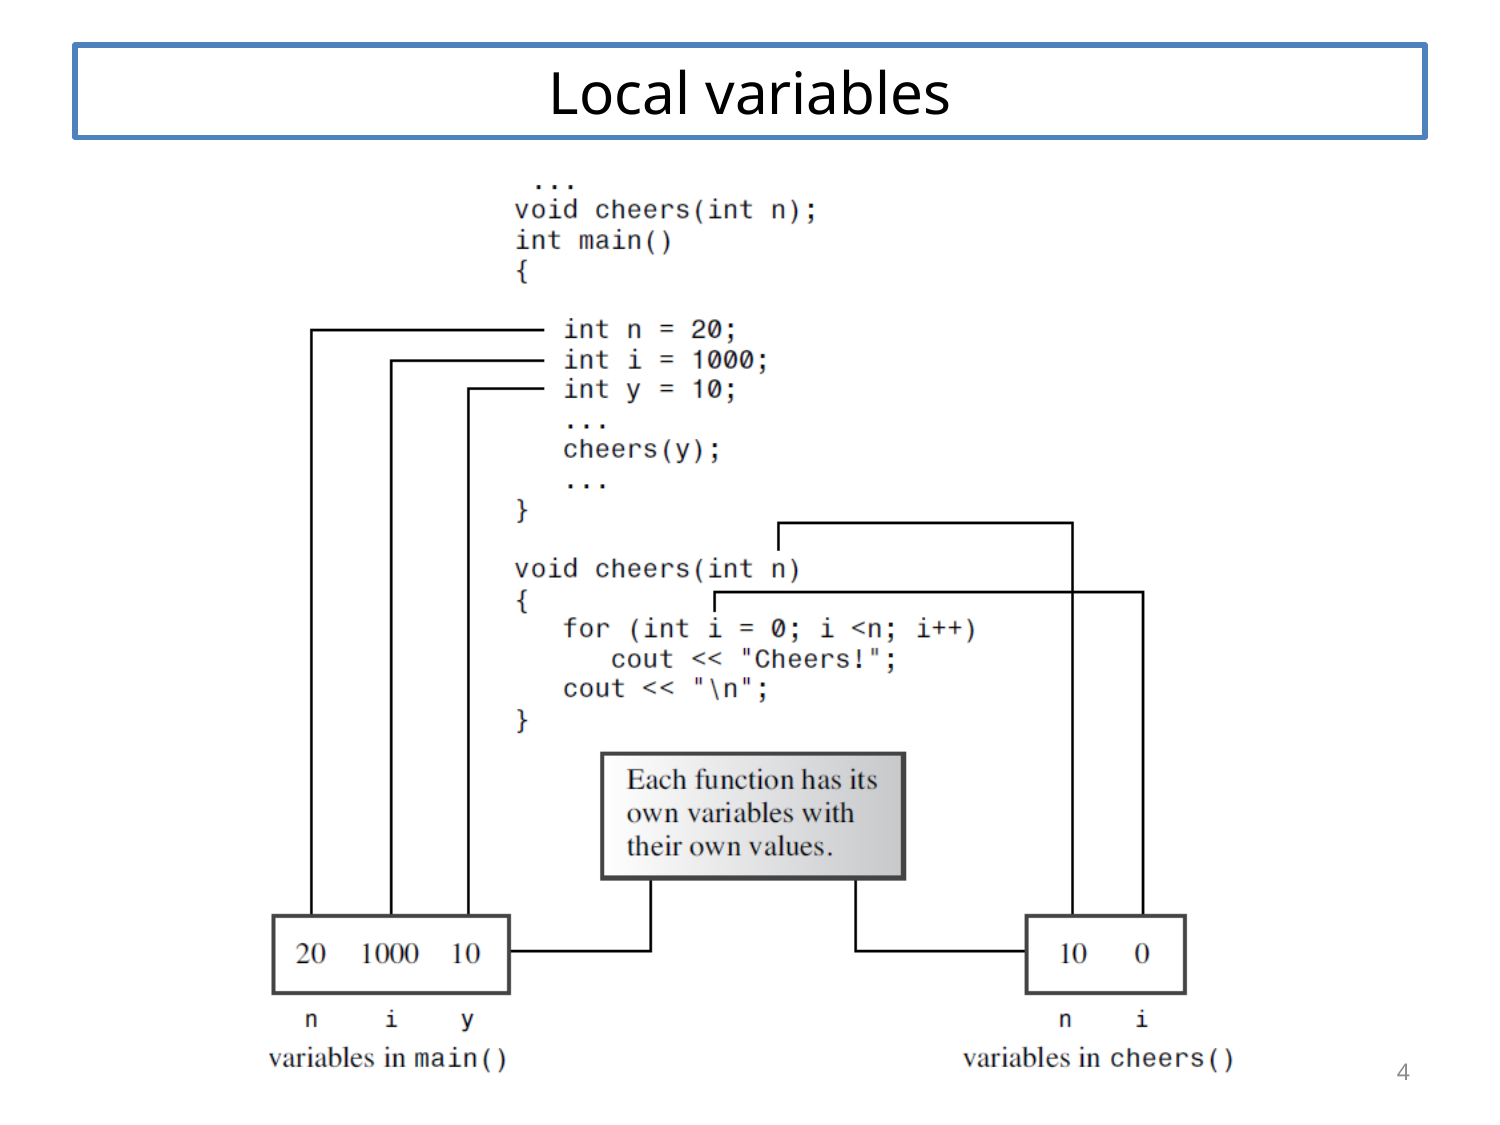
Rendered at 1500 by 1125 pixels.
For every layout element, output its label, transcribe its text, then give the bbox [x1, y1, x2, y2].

title Local variables [72, 42, 1428, 140]
picture [269, 160, 1247, 1087]
slide_number 4 [1074, 1042, 1425, 1103]
